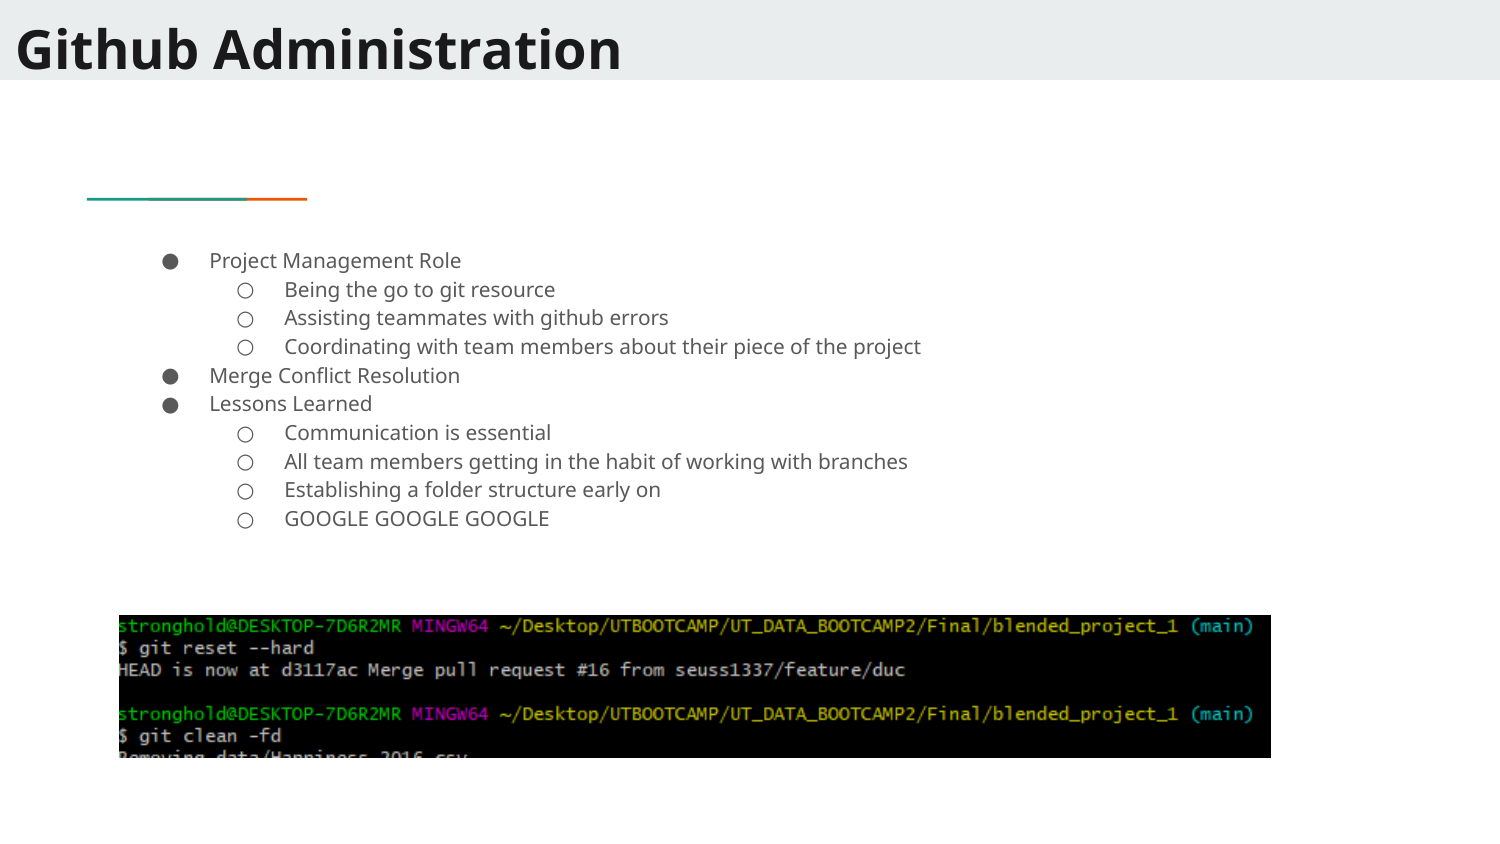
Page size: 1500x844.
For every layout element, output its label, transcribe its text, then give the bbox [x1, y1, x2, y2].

title Github Administration [0, 0, 1262, 88]
picture [119, 614, 1272, 758]
list Project Management Role Being the go to git resource Assisting teammates with github errors Coordinating with team members about their piece of the project Merge Conflict Resolution Lessons Learned Communication is essential All team members getting in the habit of working with branches Establishing a folder structure early on GOOGLE GOOGLE GOOGLE [119, 228, 1381, 616]
